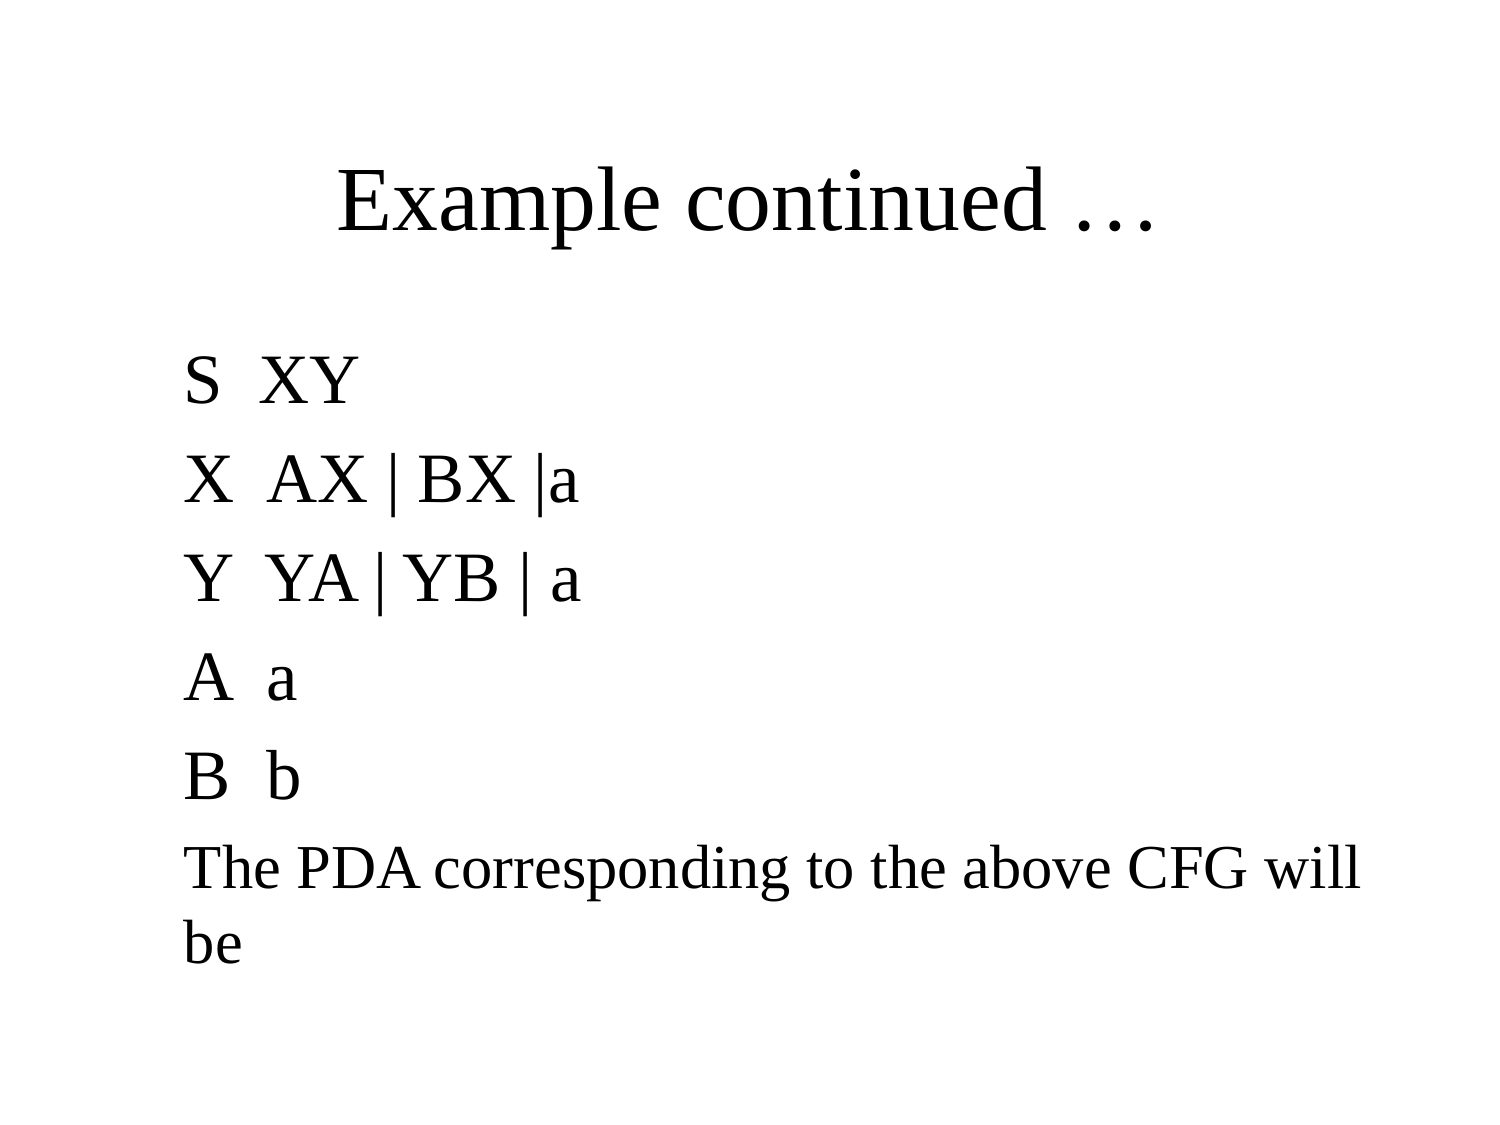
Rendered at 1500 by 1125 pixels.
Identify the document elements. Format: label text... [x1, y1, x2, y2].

title Example continued … [112, 99, 1388, 288]
